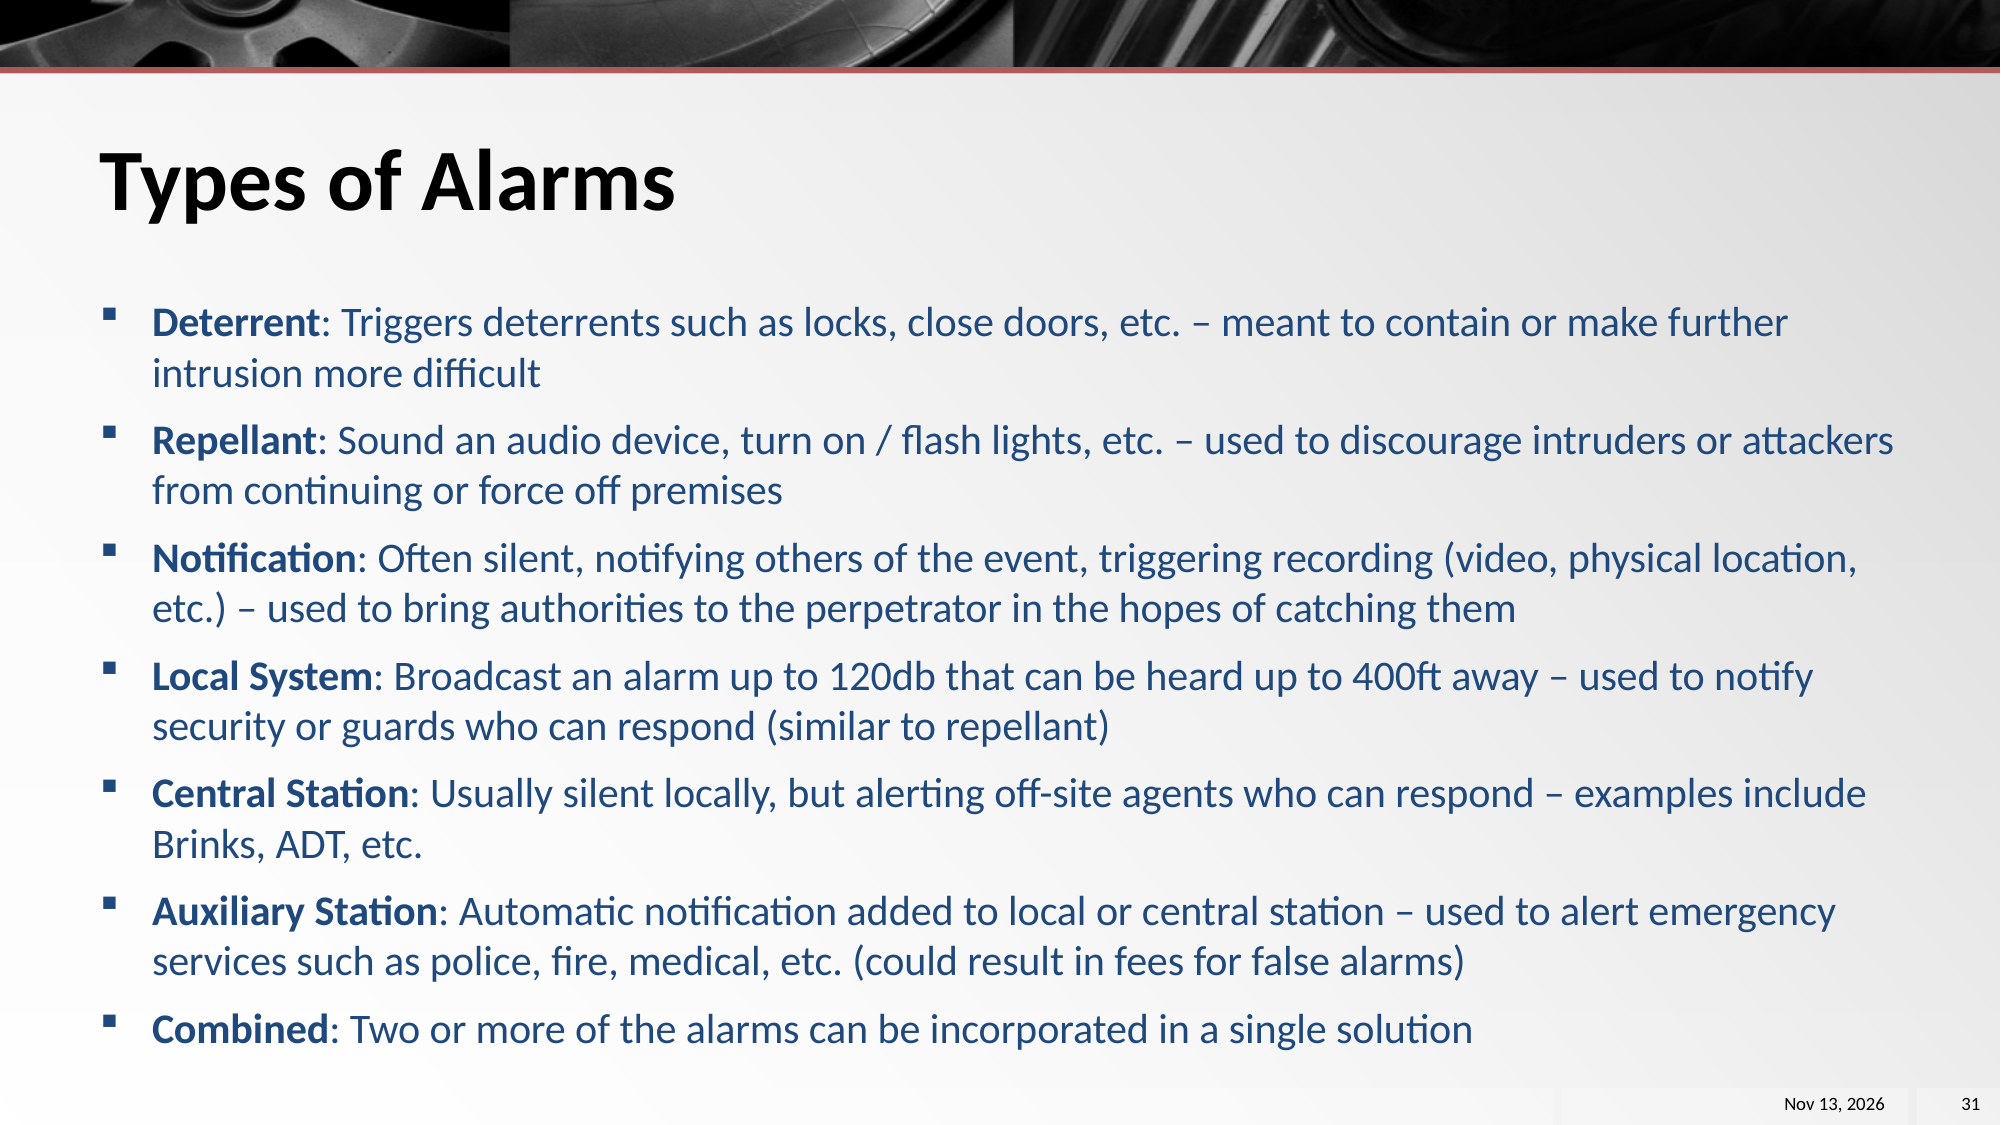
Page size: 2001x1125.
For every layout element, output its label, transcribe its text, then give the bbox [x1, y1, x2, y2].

slide_number 26-Nov-18 [1566, 1084, 1900, 1122]
picture [0, 0, 2000, 67]
list Deterrent: Triggers deterrents such as locks, close doors, etc. – meant to contain or make further intrusion more difficult Repellant: Sound an audio device, turn on / flash lights, etc. – used to discourage intruders or attackers from continuing or force off premises Notification: Often silent, notifying others of the event, triggering recording (video, physical location, etc.) – used to bring authorities to the perpetrator in the hopes of catching them Local System: Broadcast an alarm up to 120db that can be heard up to 400ft away – used to notify security or guards who can respond (similar to repellant) Central Station: Usually silent locally, but alerting off-site agents who can respond – examples include Brinks, ADT, etc. Auxiliary Station: Automatic notification added to local or central station – used to alert emergency services such as police, fire, medical, etc. (could result in fees for false alarms) Combined: Two or more of the alarms can be incorporated in a single solution [99, 287, 1900, 1063]
title Types of Alarms [99, 87, 1900, 263]
slide_number 31 [1912, 1084, 1996, 1122]
